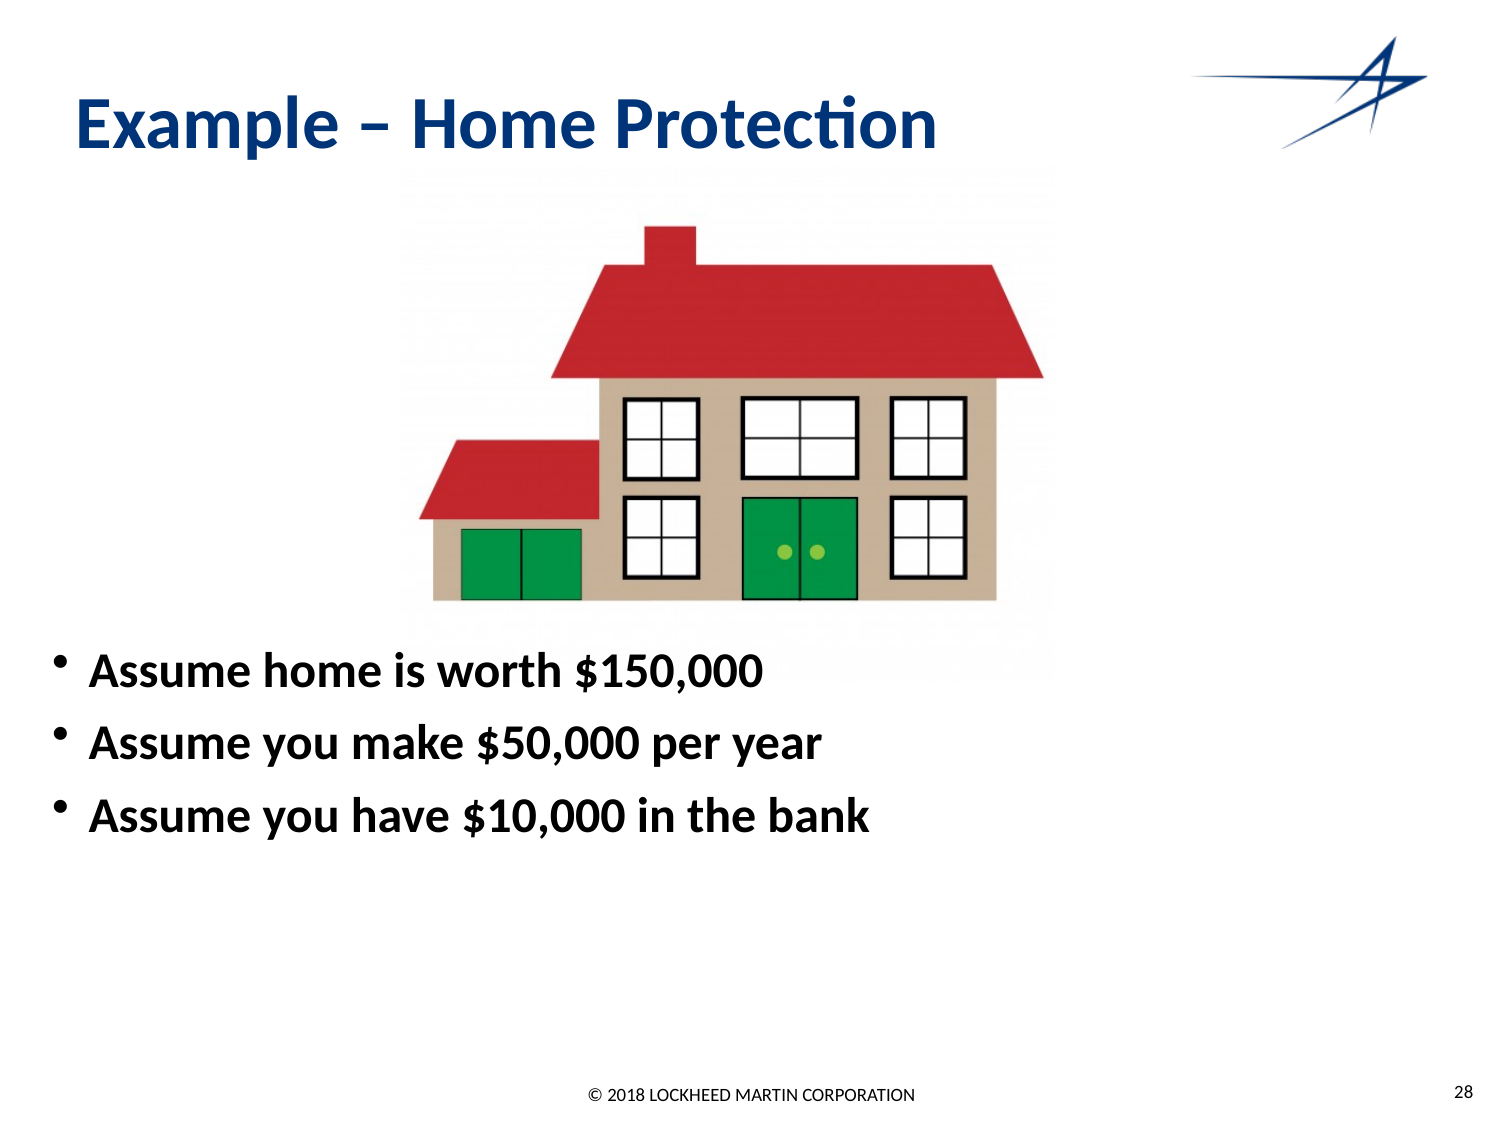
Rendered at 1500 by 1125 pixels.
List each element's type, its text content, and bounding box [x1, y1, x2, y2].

picture [399, 162, 1054, 683]
list Assume home is worth $150,000 Assume you make $50,000 per year Assume you have $10,000 in the bank [52, 637, 1402, 918]
title Example – Home Protection [75, 75, 1276, 163]
